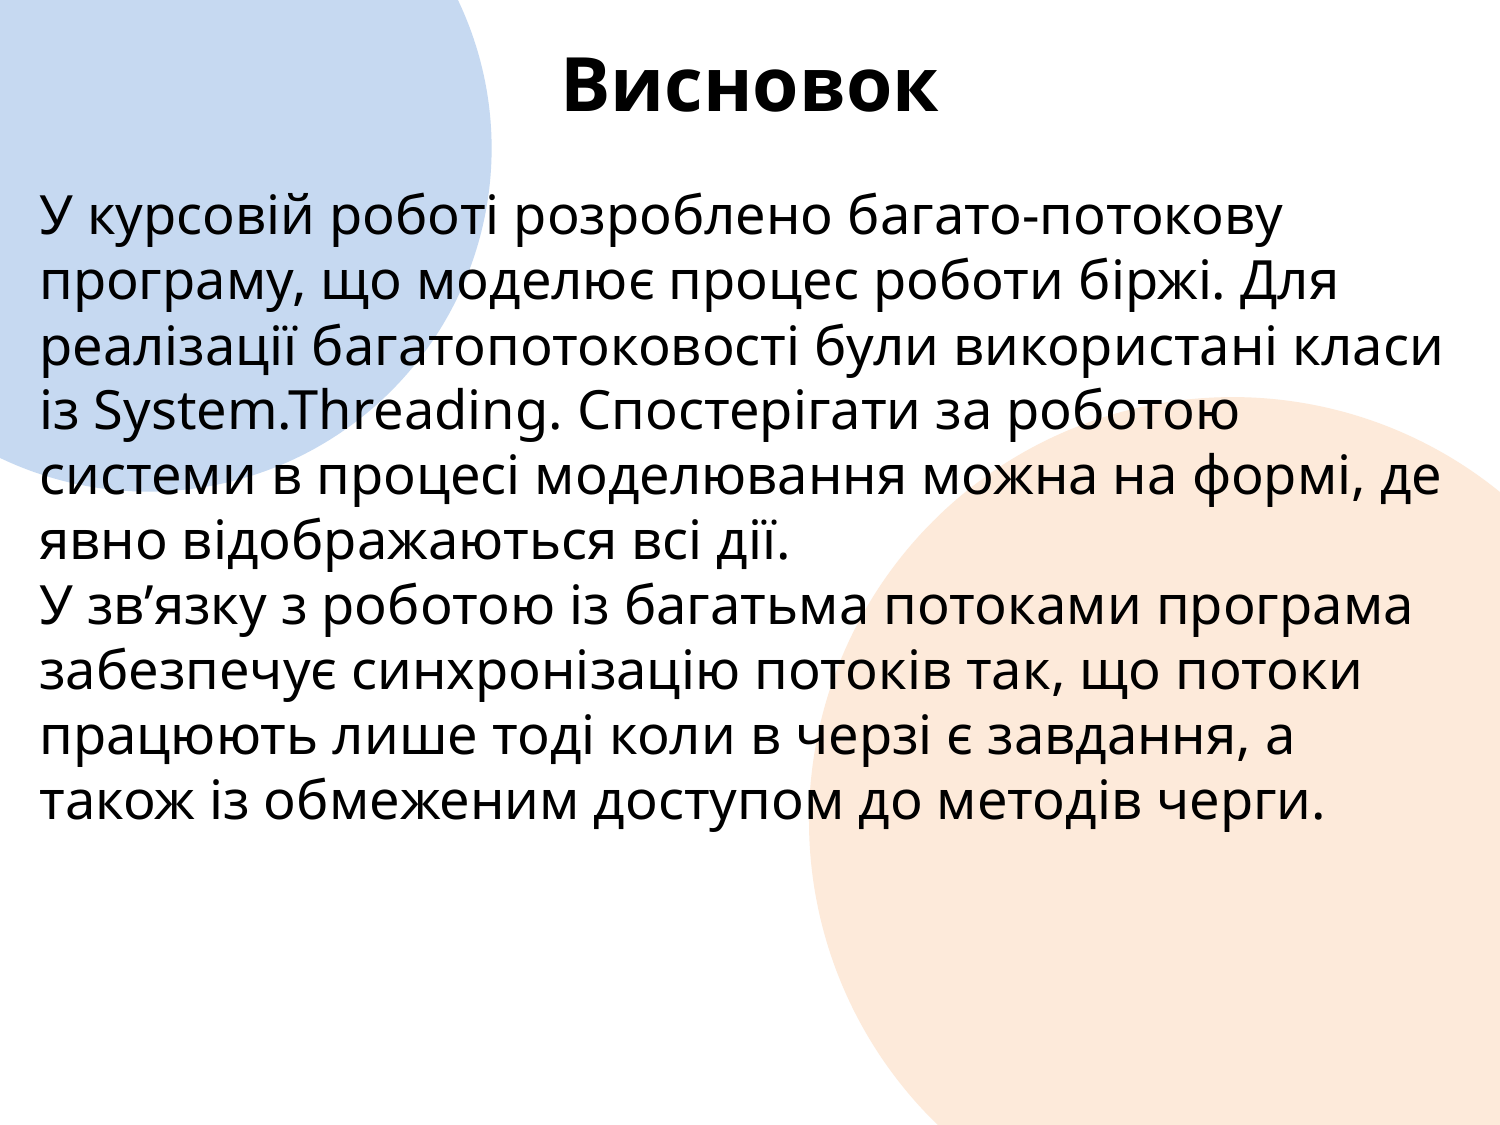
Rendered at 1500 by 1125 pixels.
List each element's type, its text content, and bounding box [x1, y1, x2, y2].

text_box У курсовій роботі розроблено багато-потокову програму, що моделює процес роботи біржі. Для реалізації багатопотоковості були використані класи із System.Threading. Спостерігати за роботою системи в процесі моделювання можна на формі, де явно відображаються всі дії. У зв’язку з роботою із багатьма потоками програма забезпечує синхронізацію потоків так, що потоки працюють лише тоді коли в черзі є завдання, а також із обмеженим доступом до методів черги. [24, 173, 1476, 838]
text_box [807, 471, 1500, 1125]
text_box [0, 0, 494, 471]
text_box Висновок [24, 29, 1476, 135]
